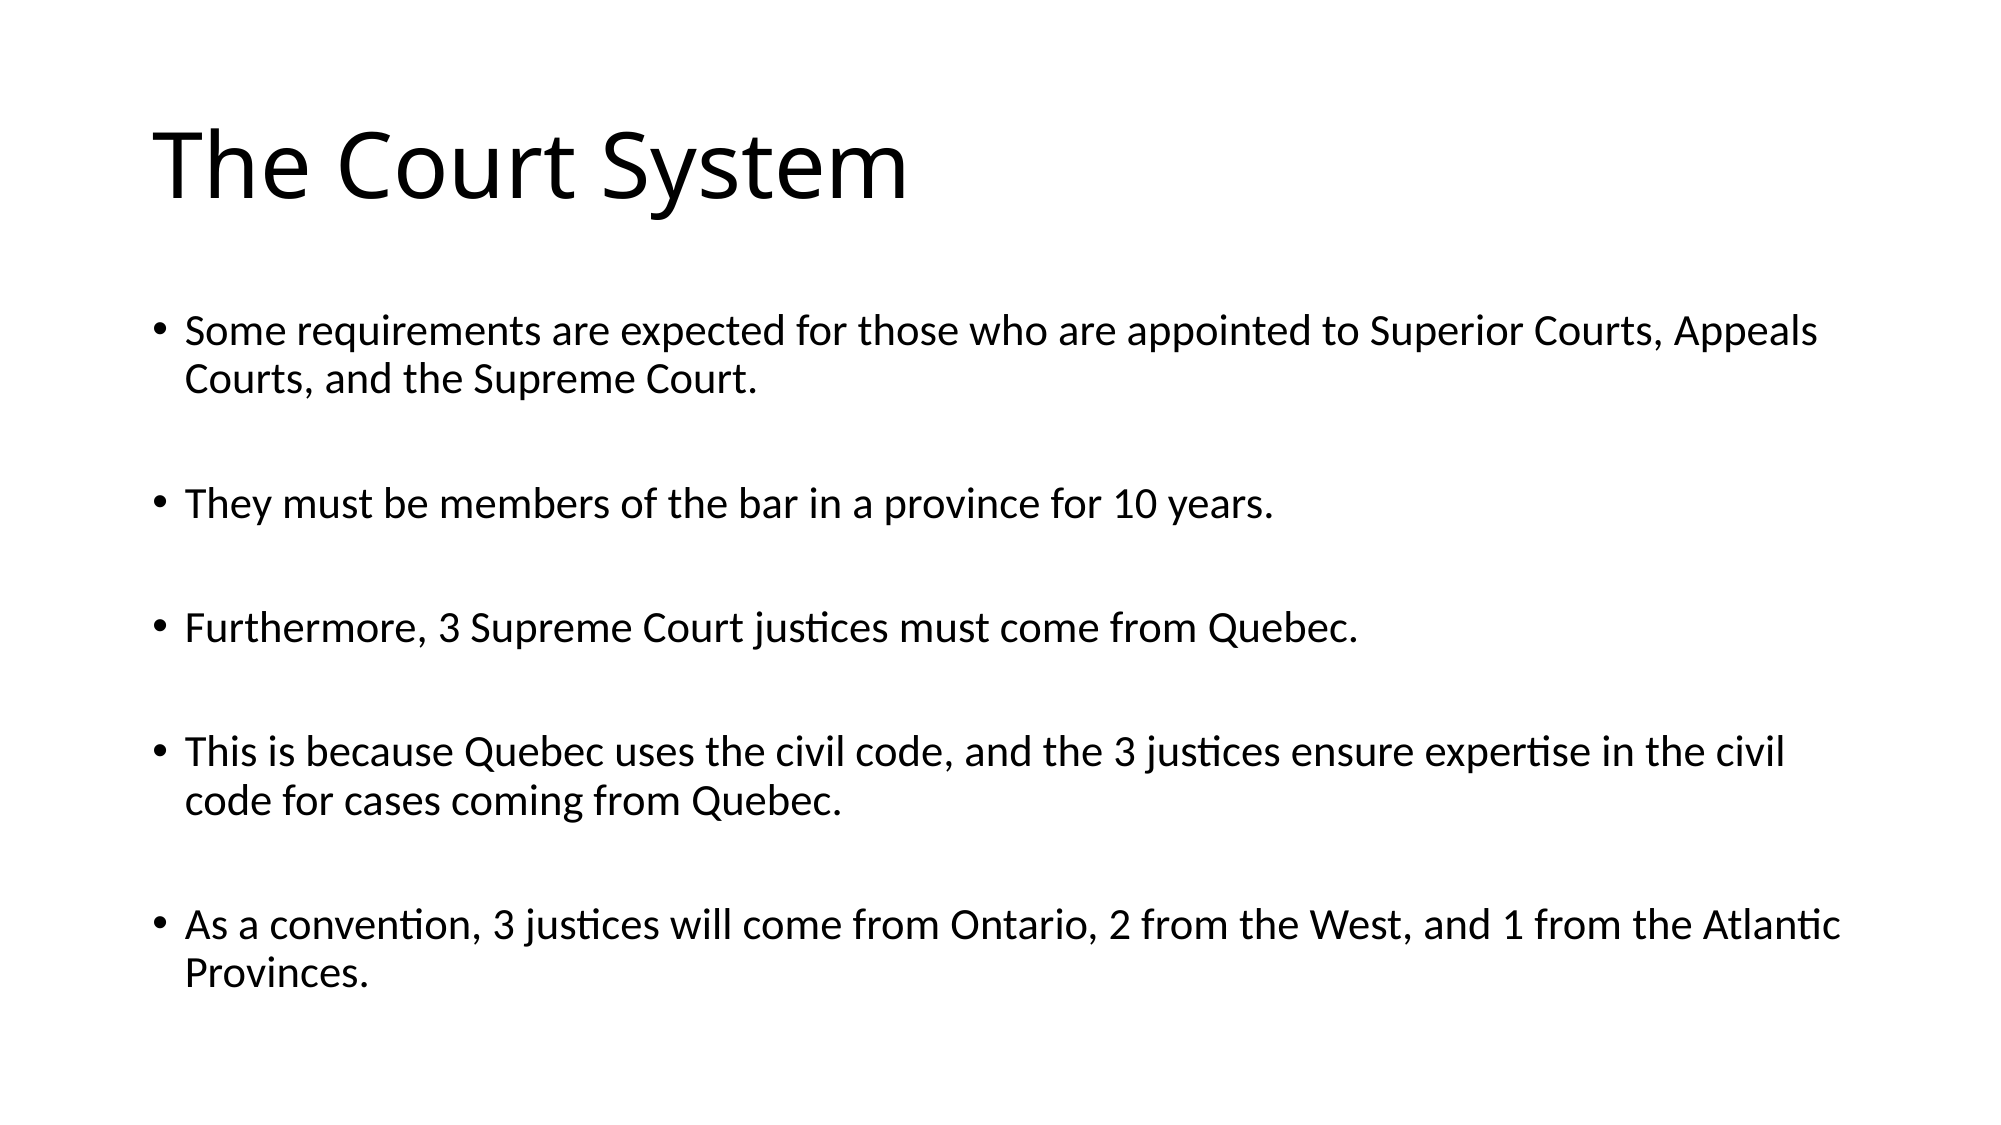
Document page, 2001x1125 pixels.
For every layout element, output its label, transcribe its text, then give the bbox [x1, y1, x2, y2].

list Some requirements are expected for those who are appointed to Superior Courts, Appeals Courts, and the Supreme Court. They must be members of the bar in a province for 10 years. Furthermore, 3 Supreme Court justices must come from Quebec. This is because Quebec uses the civil code, and the 3 justices ensure expertise in the civil code for cases coming from Quebec. As a convention, 3 justices will come from Ontario, 2 from the West, and 1 from the Atlantic Provinces. [137, 299, 1863, 1014]
title The Court System [137, 59, 1863, 278]
